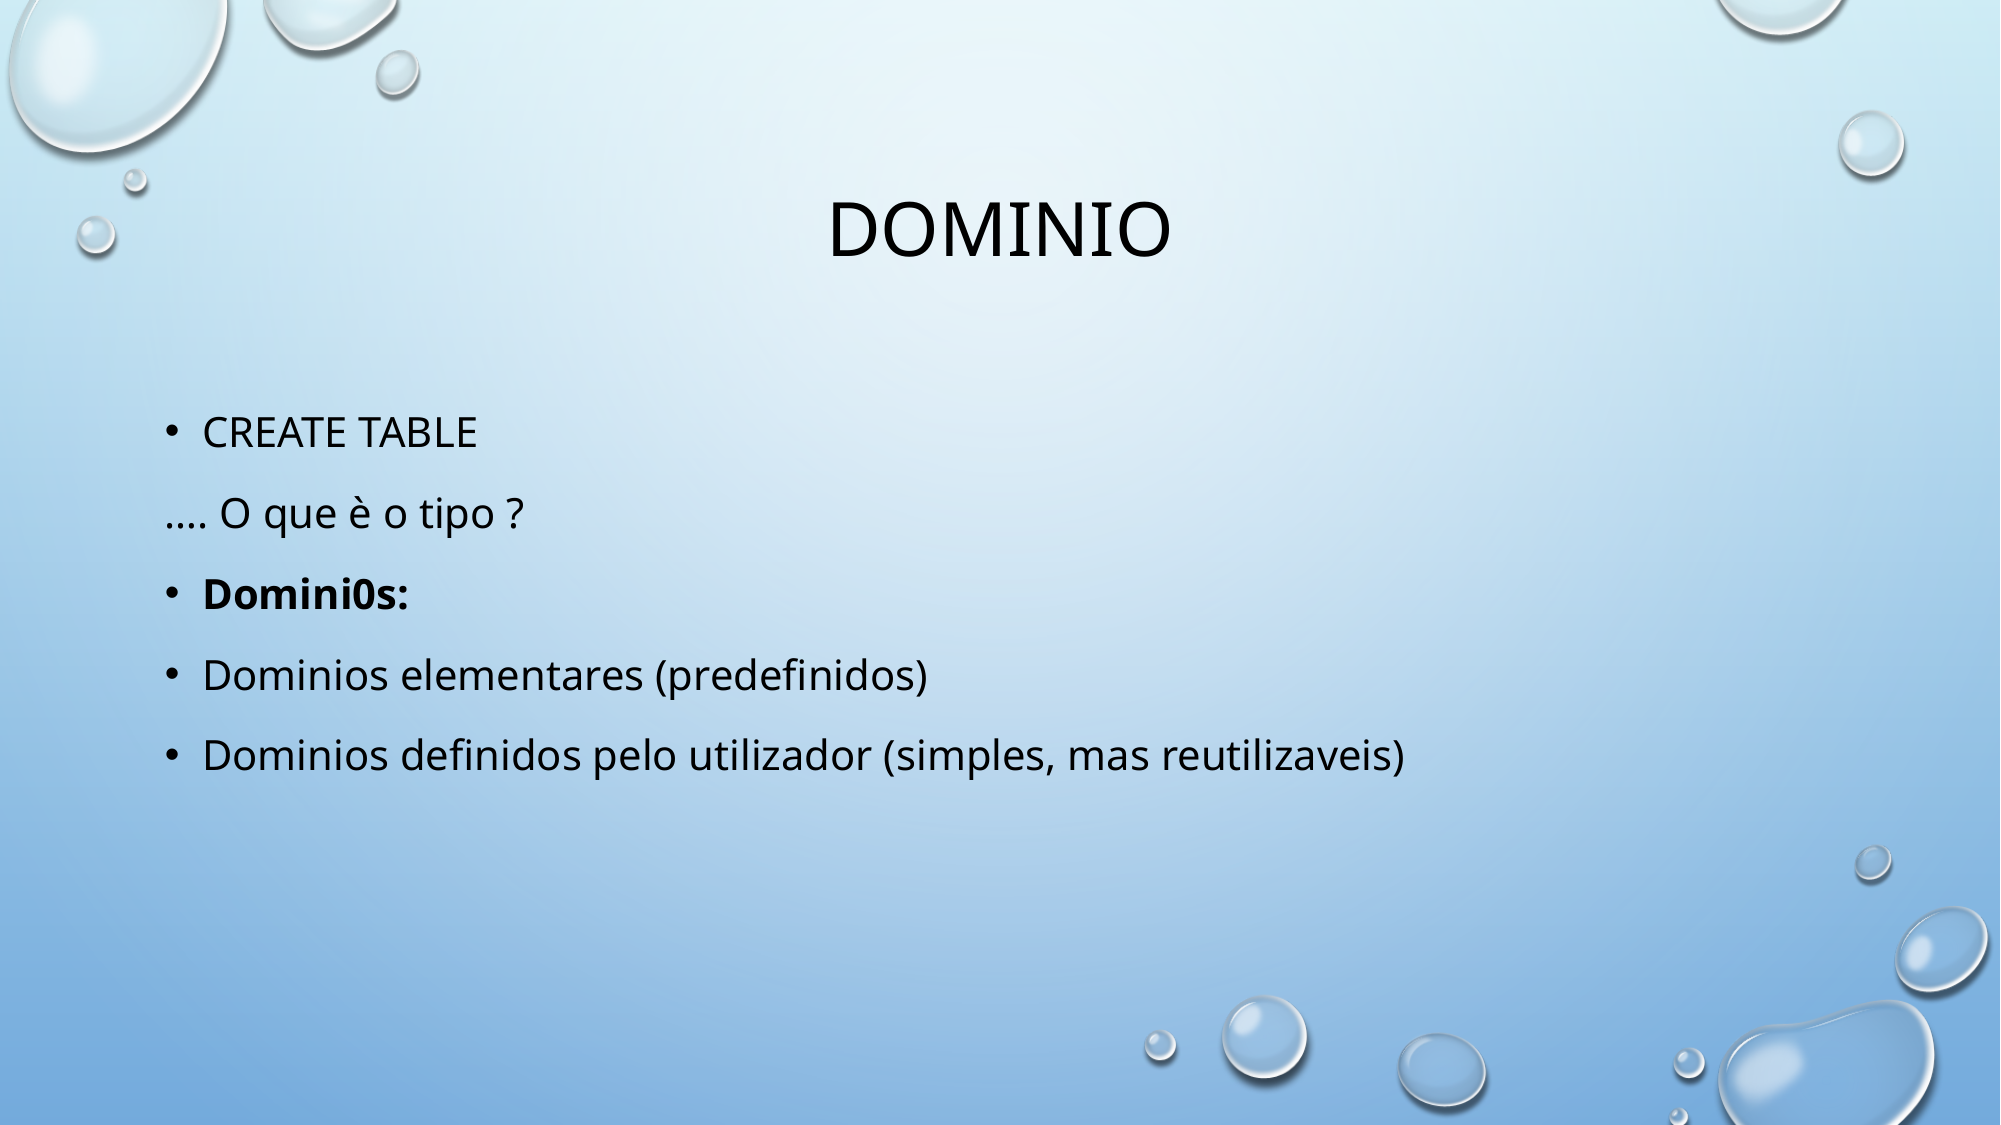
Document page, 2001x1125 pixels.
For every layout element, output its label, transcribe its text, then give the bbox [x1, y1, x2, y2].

picture [0, 0, 2000, 1125]
list Create table …. O que è o tipo ? Domini0s: Dominios elementares (predefinidos) Dominios definidos pelo utilizador (simples, mas reutilizaveis) [149, 388, 1850, 950]
title DOMINIO [149, 101, 1851, 364]
